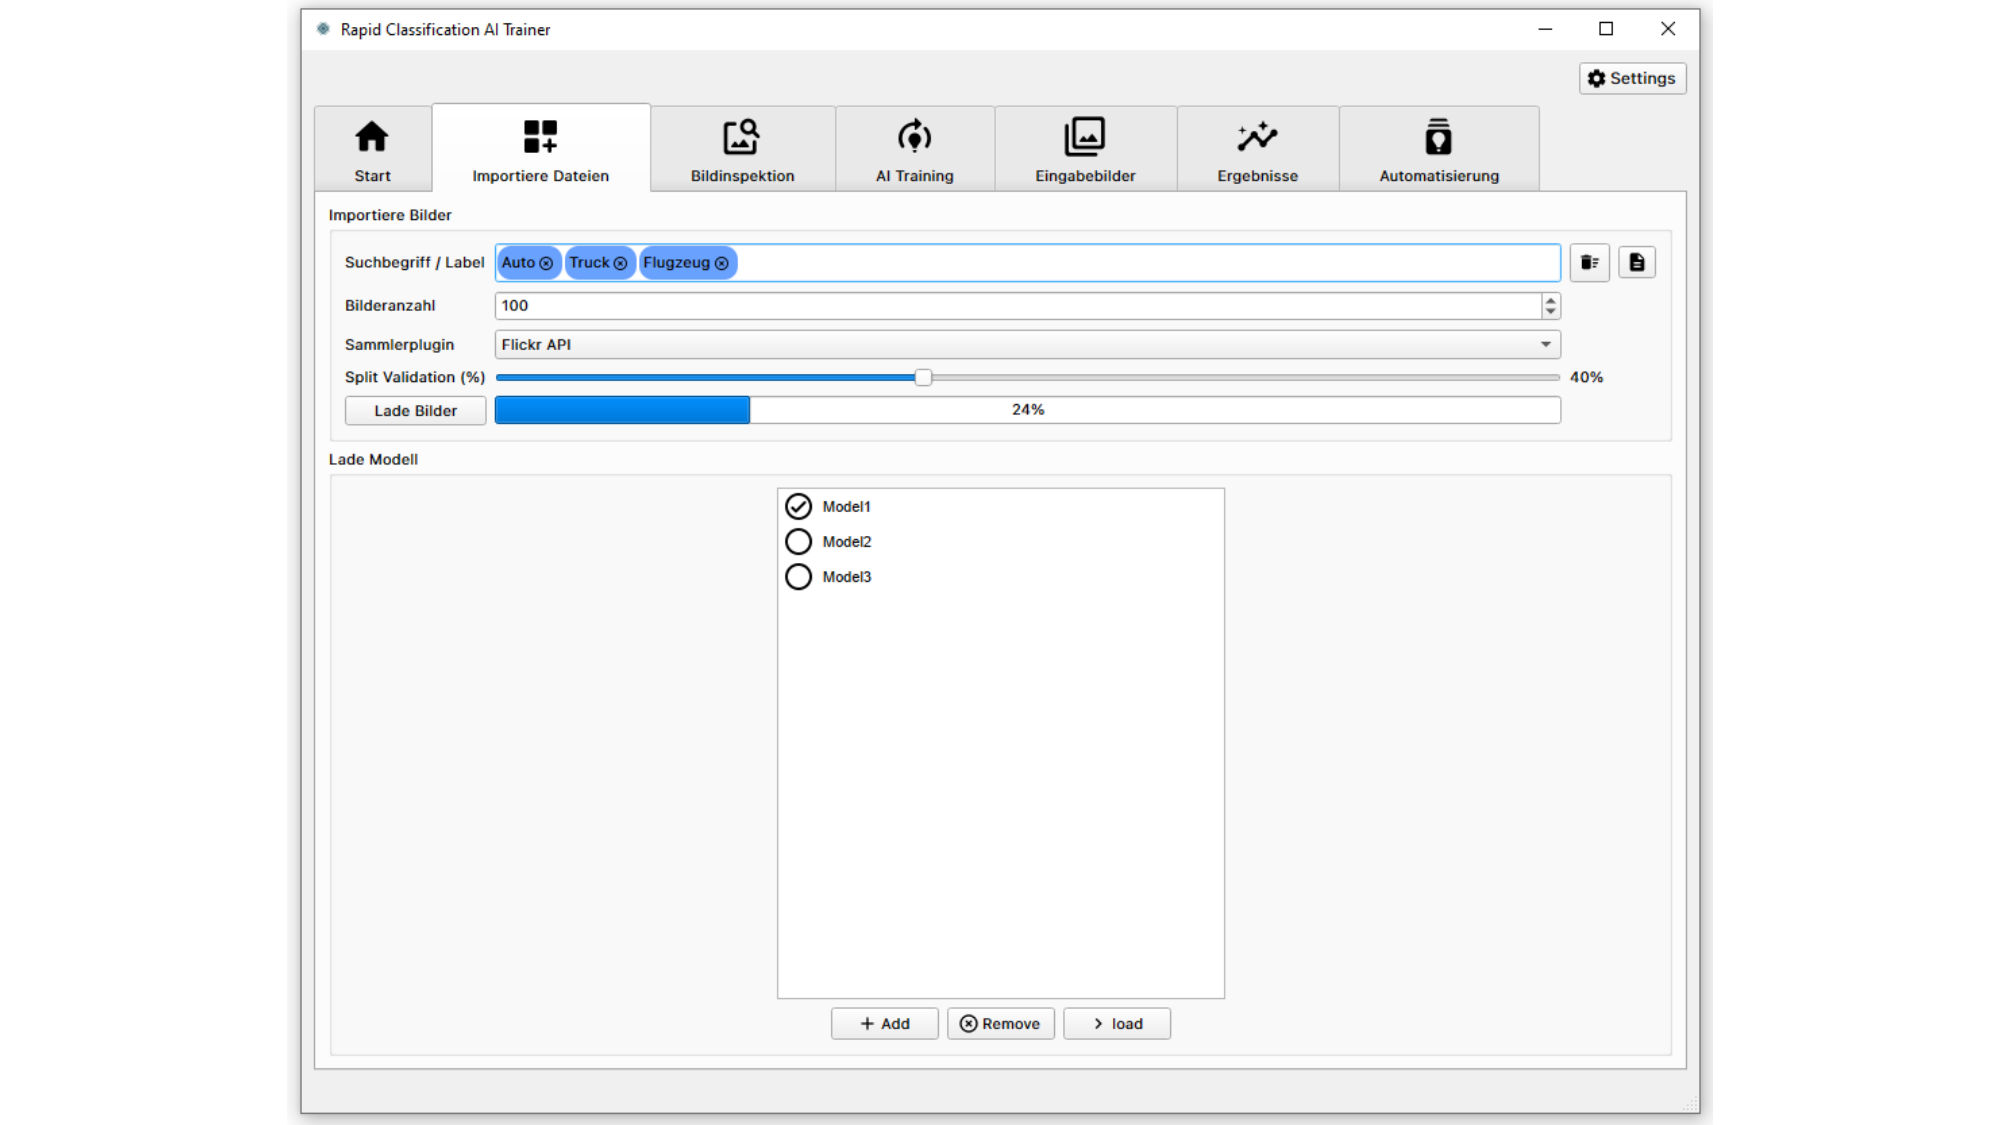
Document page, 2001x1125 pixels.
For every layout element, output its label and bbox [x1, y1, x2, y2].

picture [287, 0, 1713, 1125]
